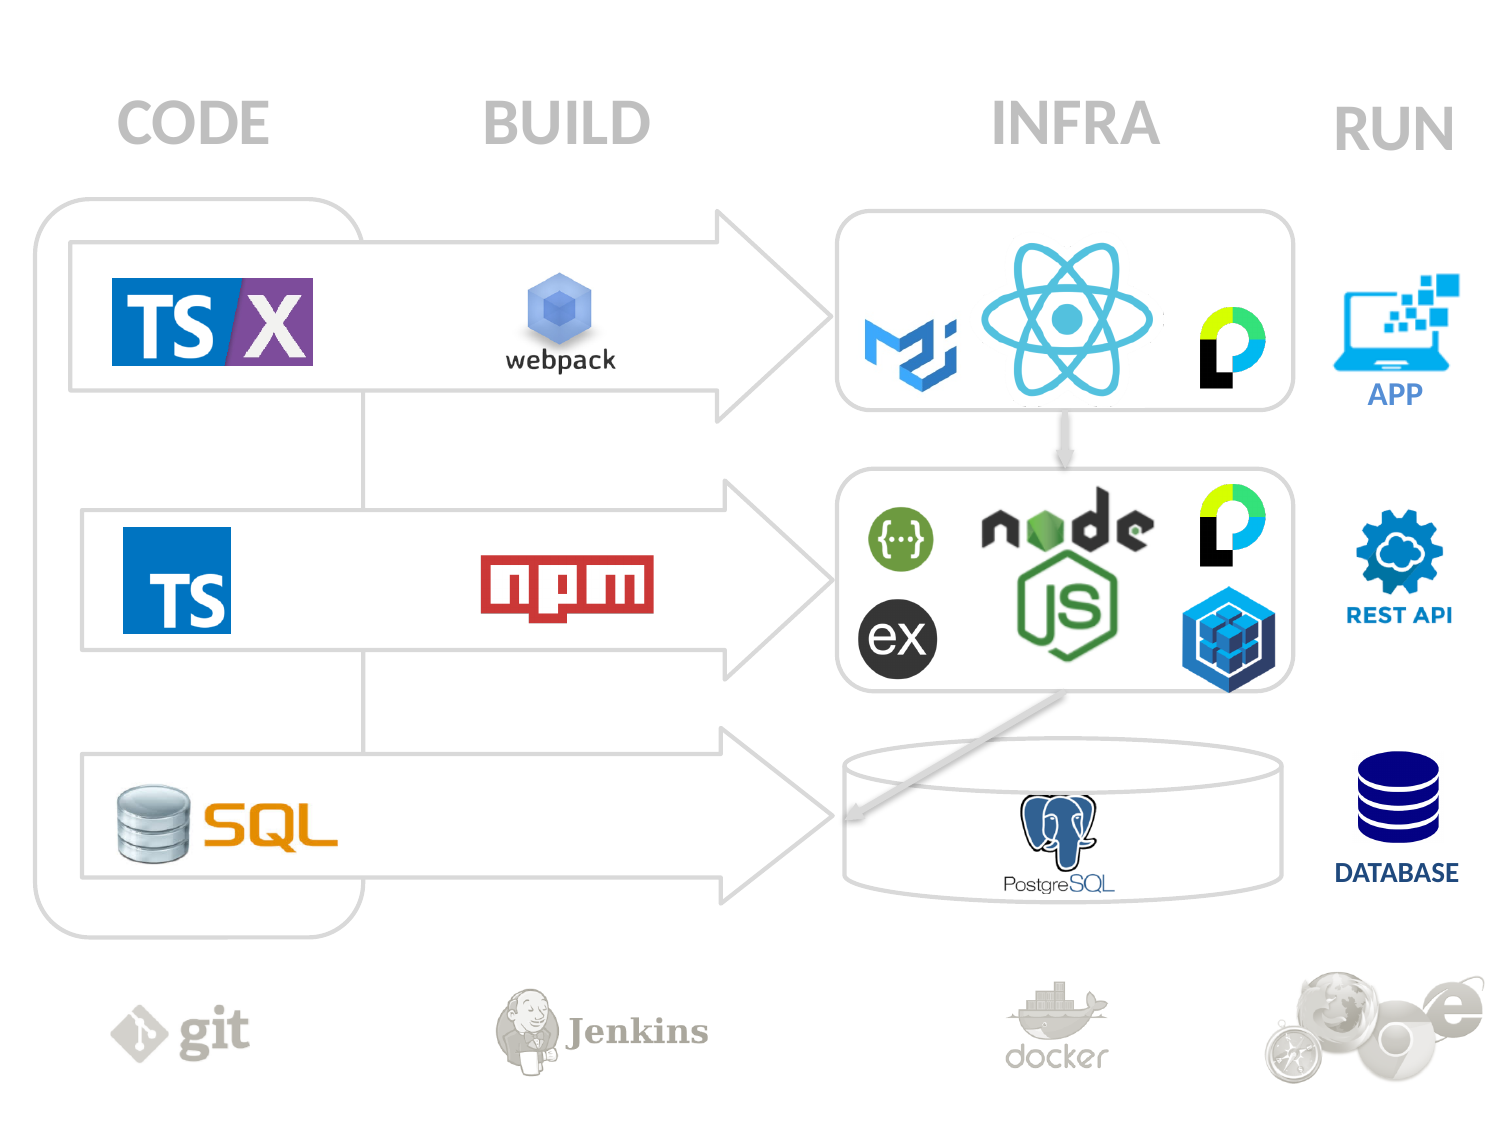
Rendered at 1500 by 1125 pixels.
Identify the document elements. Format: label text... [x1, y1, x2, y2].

picture [1186, 479, 1278, 571]
picture [1249, 963, 1500, 1095]
picture [501, 268, 621, 376]
picture [489, 985, 716, 1080]
picture [105, 771, 341, 874]
picture [1352, 751, 1444, 844]
picture [968, 231, 1164, 407]
picture [1319, 257, 1477, 387]
picture [123, 526, 231, 634]
picture [867, 503, 935, 574]
text_box BUILD [467, 70, 667, 165]
picture [856, 302, 966, 398]
picture [454, 532, 680, 646]
text_box DATABASE [1319, 845, 1475, 896]
picture [1186, 302, 1278, 394]
text_box INFRA [975, 70, 1176, 165]
picture [997, 786, 1117, 894]
text_box [834, 466, 1296, 694]
picture [855, 597, 940, 681]
picture [974, 480, 1164, 669]
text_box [1062, 691, 1066, 739]
text_box [842, 736, 1284, 905]
picture [1341, 503, 1459, 636]
picture [1174, 585, 1282, 693]
picture [111, 278, 314, 366]
picture [997, 975, 1117, 1081]
text_box [79, 478, 835, 682]
text_box APP [1352, 395, 1439, 420]
text_box RUN [1318, 76, 1472, 172]
picture [104, 984, 255, 1080]
text_box [834, 208, 1296, 413]
text_box CODE [102, 70, 287, 165]
text_box [68, 208, 834, 424]
text_box [79, 725, 835, 906]
text_box [32, 197, 366, 940]
